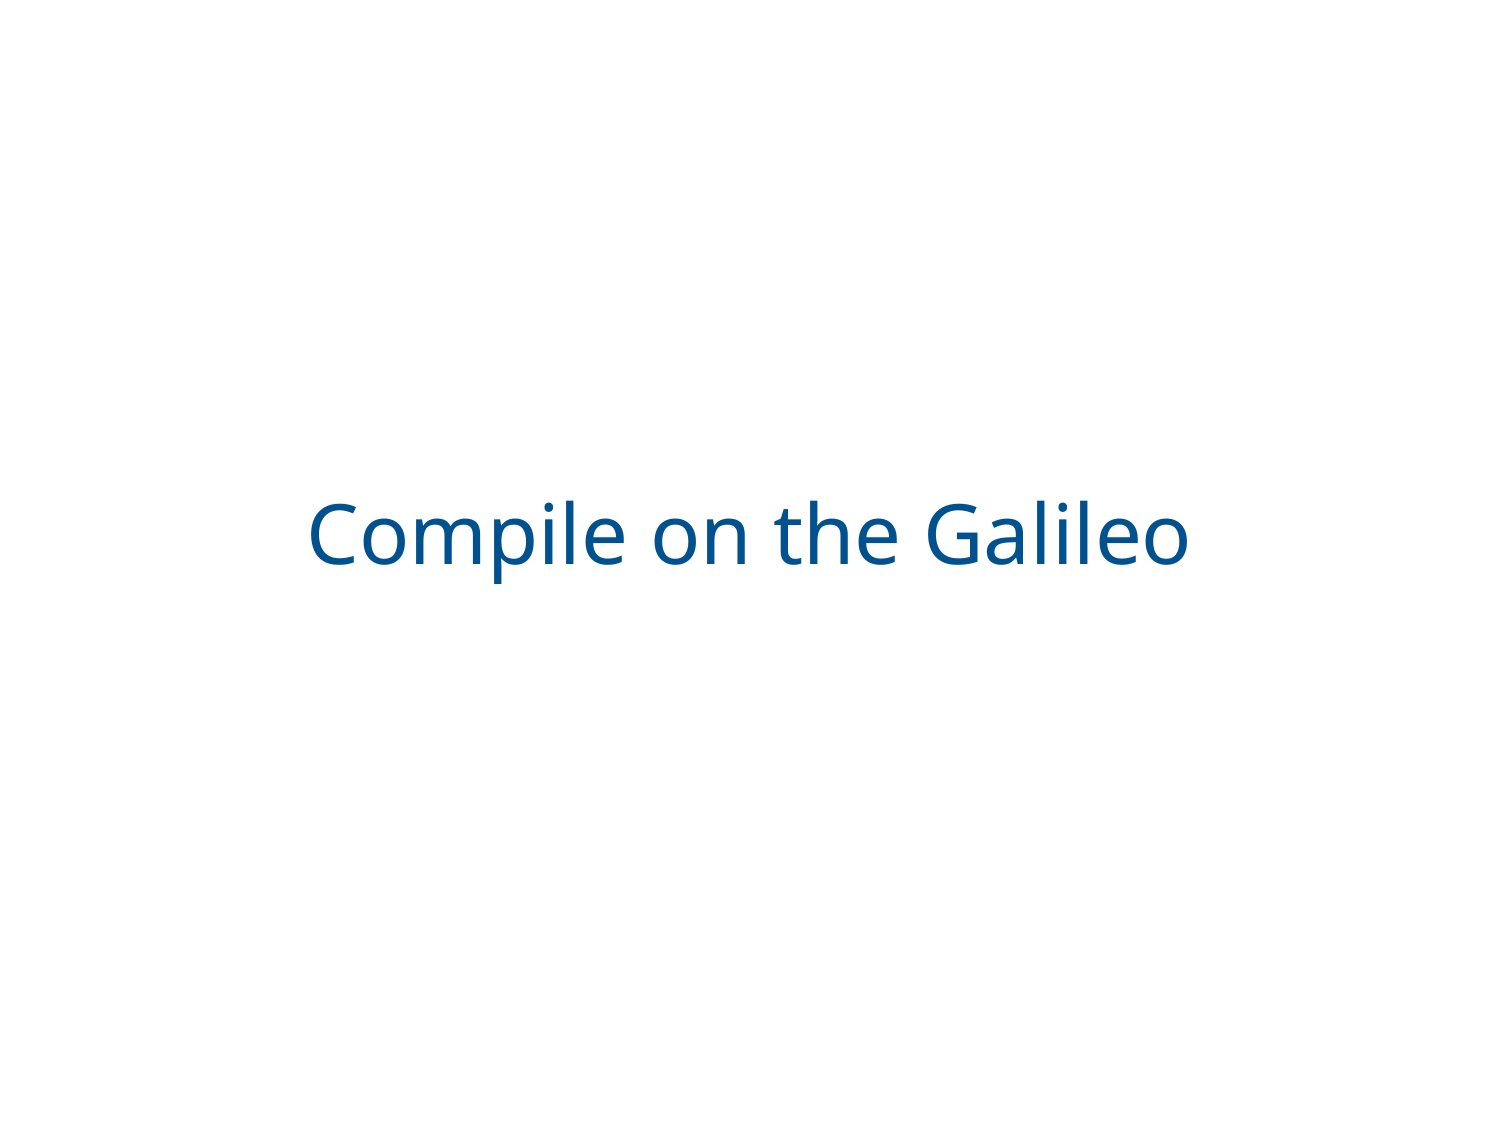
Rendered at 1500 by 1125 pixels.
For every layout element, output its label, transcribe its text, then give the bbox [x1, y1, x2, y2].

text_box Compile on the Galileo [75, 437, 1425, 625]
